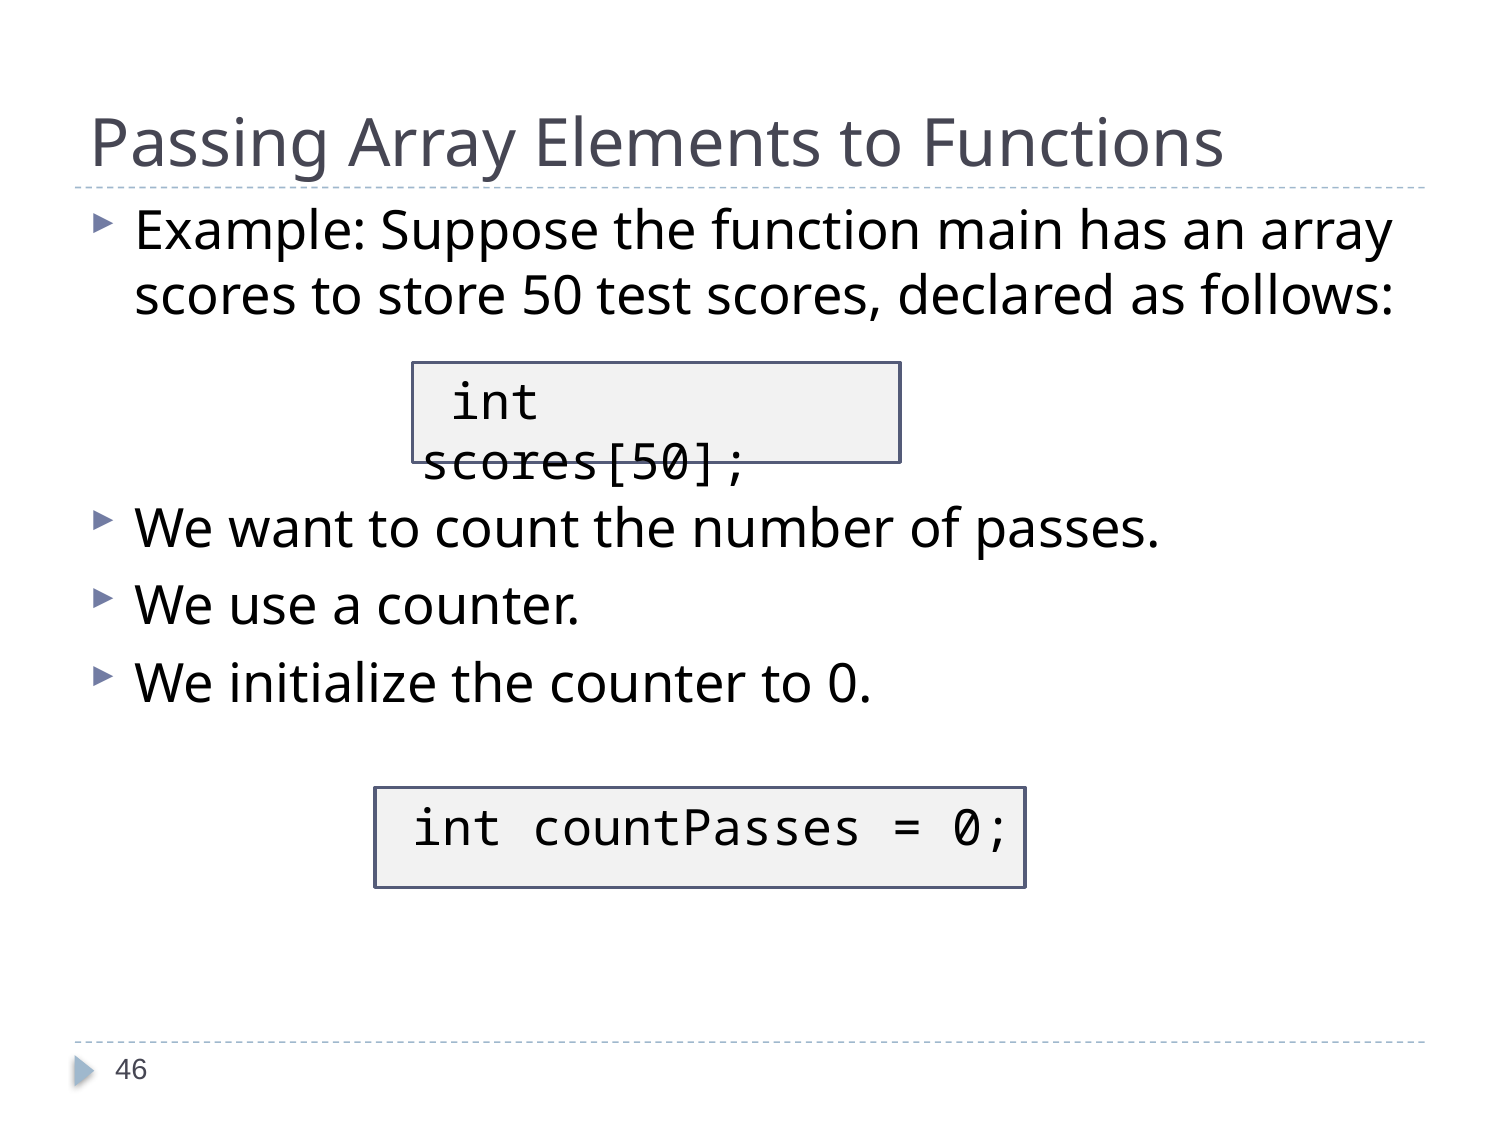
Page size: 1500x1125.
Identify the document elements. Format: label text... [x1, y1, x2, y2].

list Example: Suppose the function main has an array scores to store 50 test scores, declared as follows: We want to count the number of passes. We use a counter. We initialize the counter to 0. [75, 187, 1450, 1075]
title Passing Array Elements to Functions [75, 24, 1425, 187]
slide_number 46 [100, 1042, 426, 1103]
text_box int countPasses = 0; [373, 786, 1027, 889]
text_box int scores[50]; [411, 361, 902, 464]
